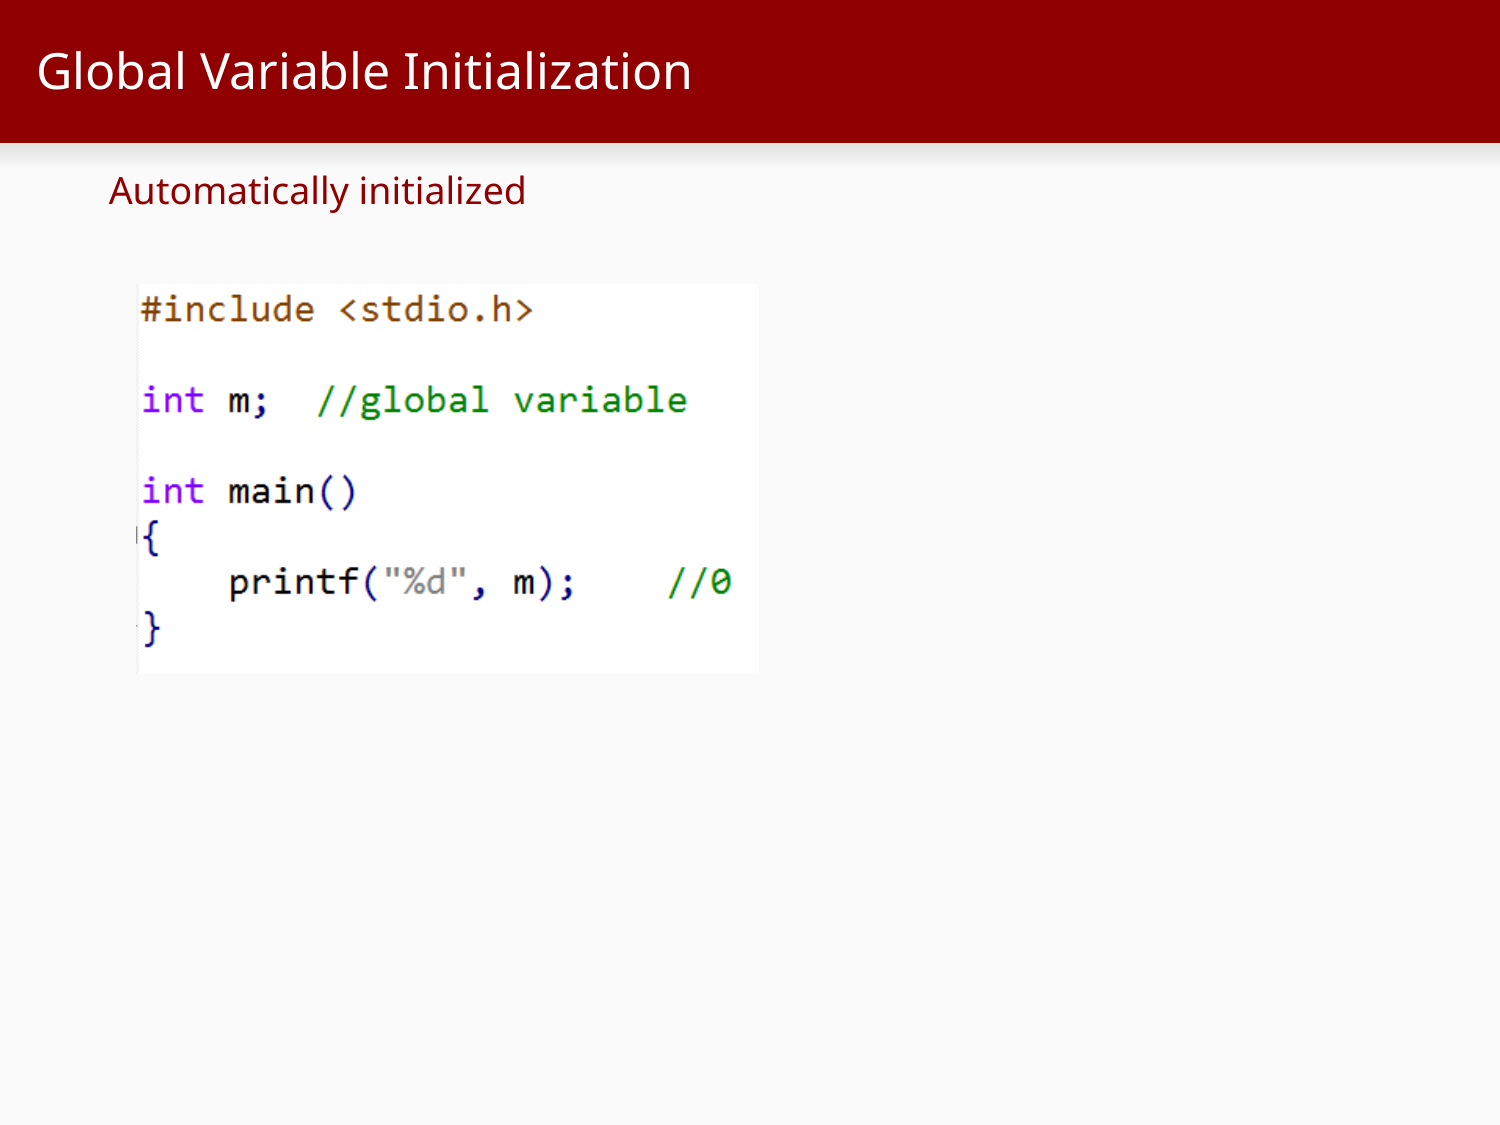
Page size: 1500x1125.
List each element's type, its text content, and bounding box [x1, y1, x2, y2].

title Global Variable Initialization [16, 3, 1464, 136]
text_box Automatically initialized [93, 159, 543, 220]
picture [136, 284, 759, 675]
